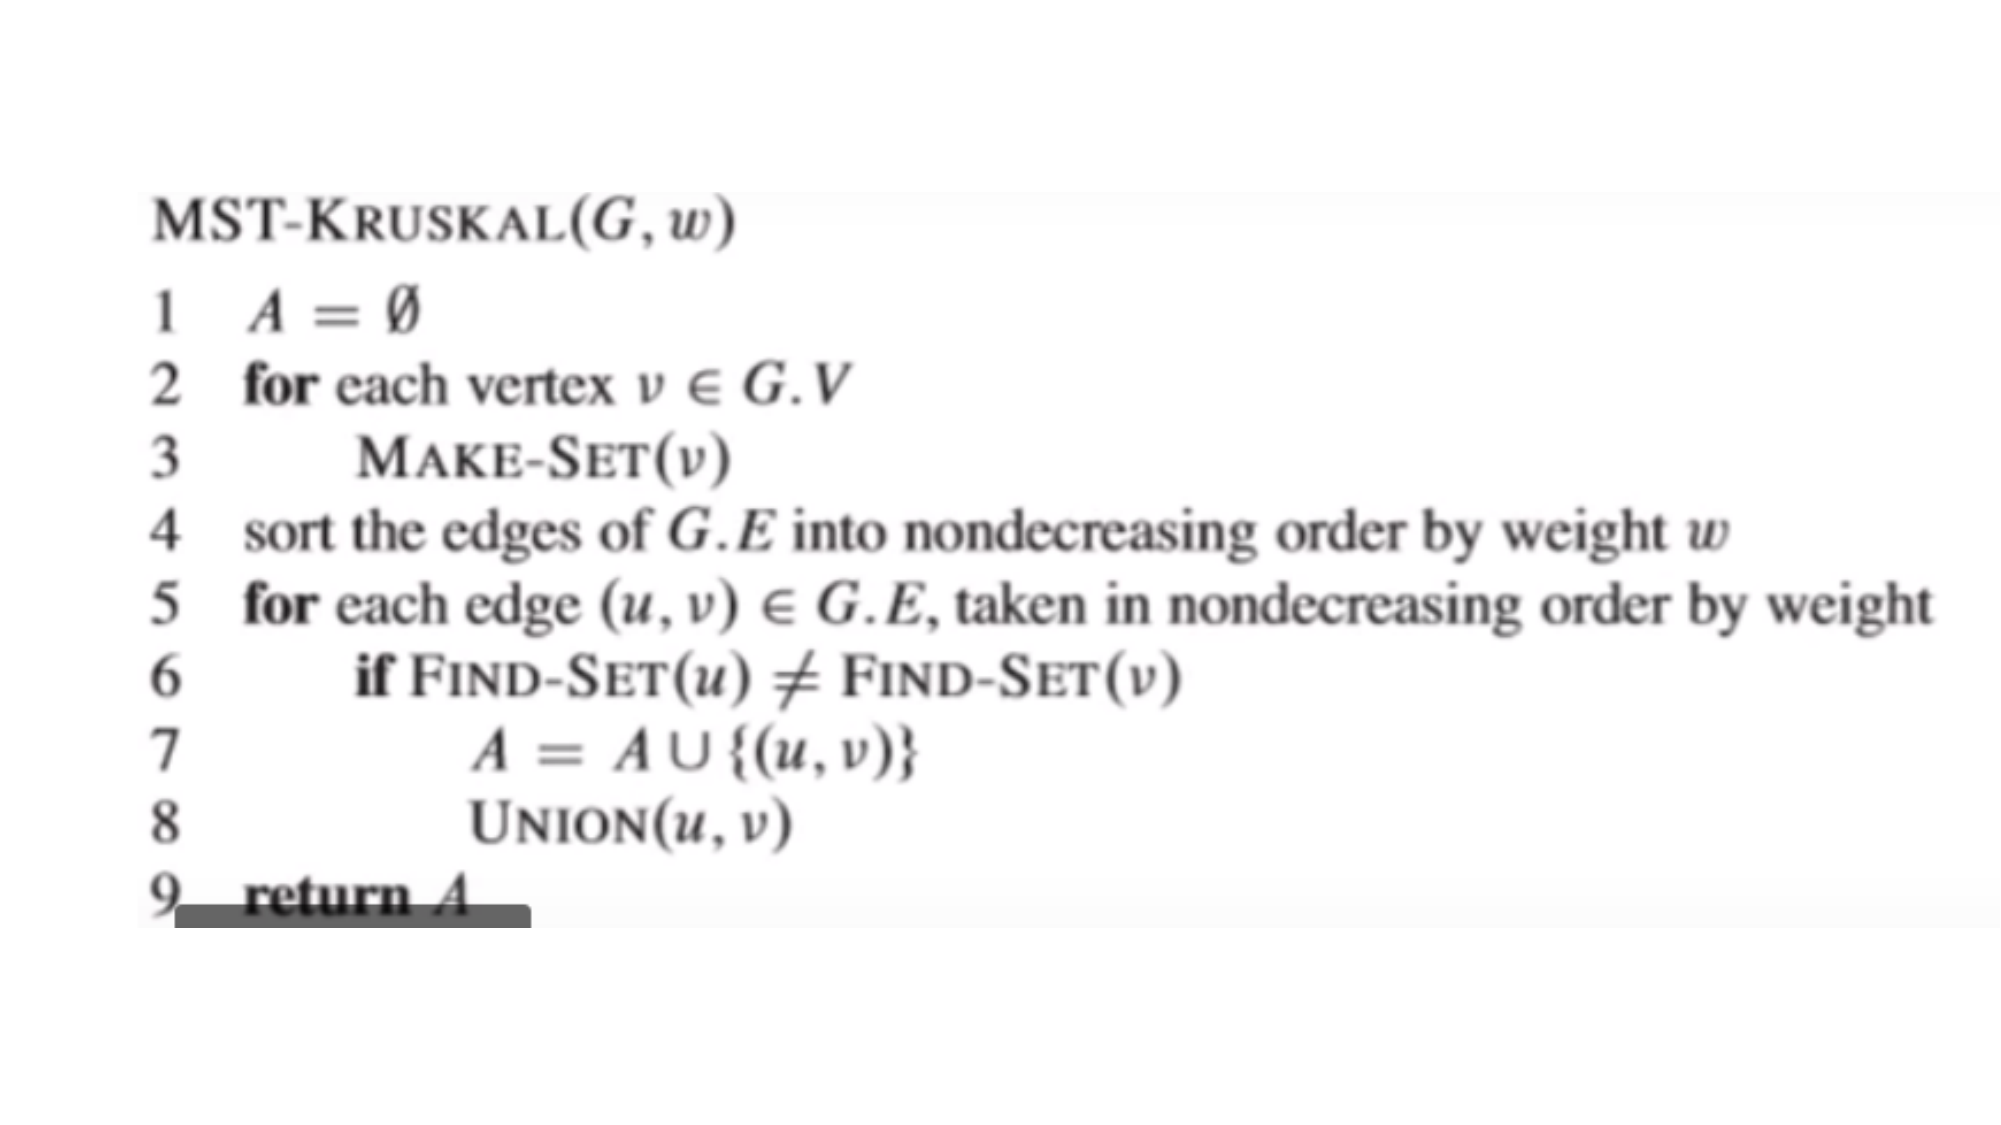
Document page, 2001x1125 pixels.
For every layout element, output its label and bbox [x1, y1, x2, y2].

list [134, 192, 2000, 928]
